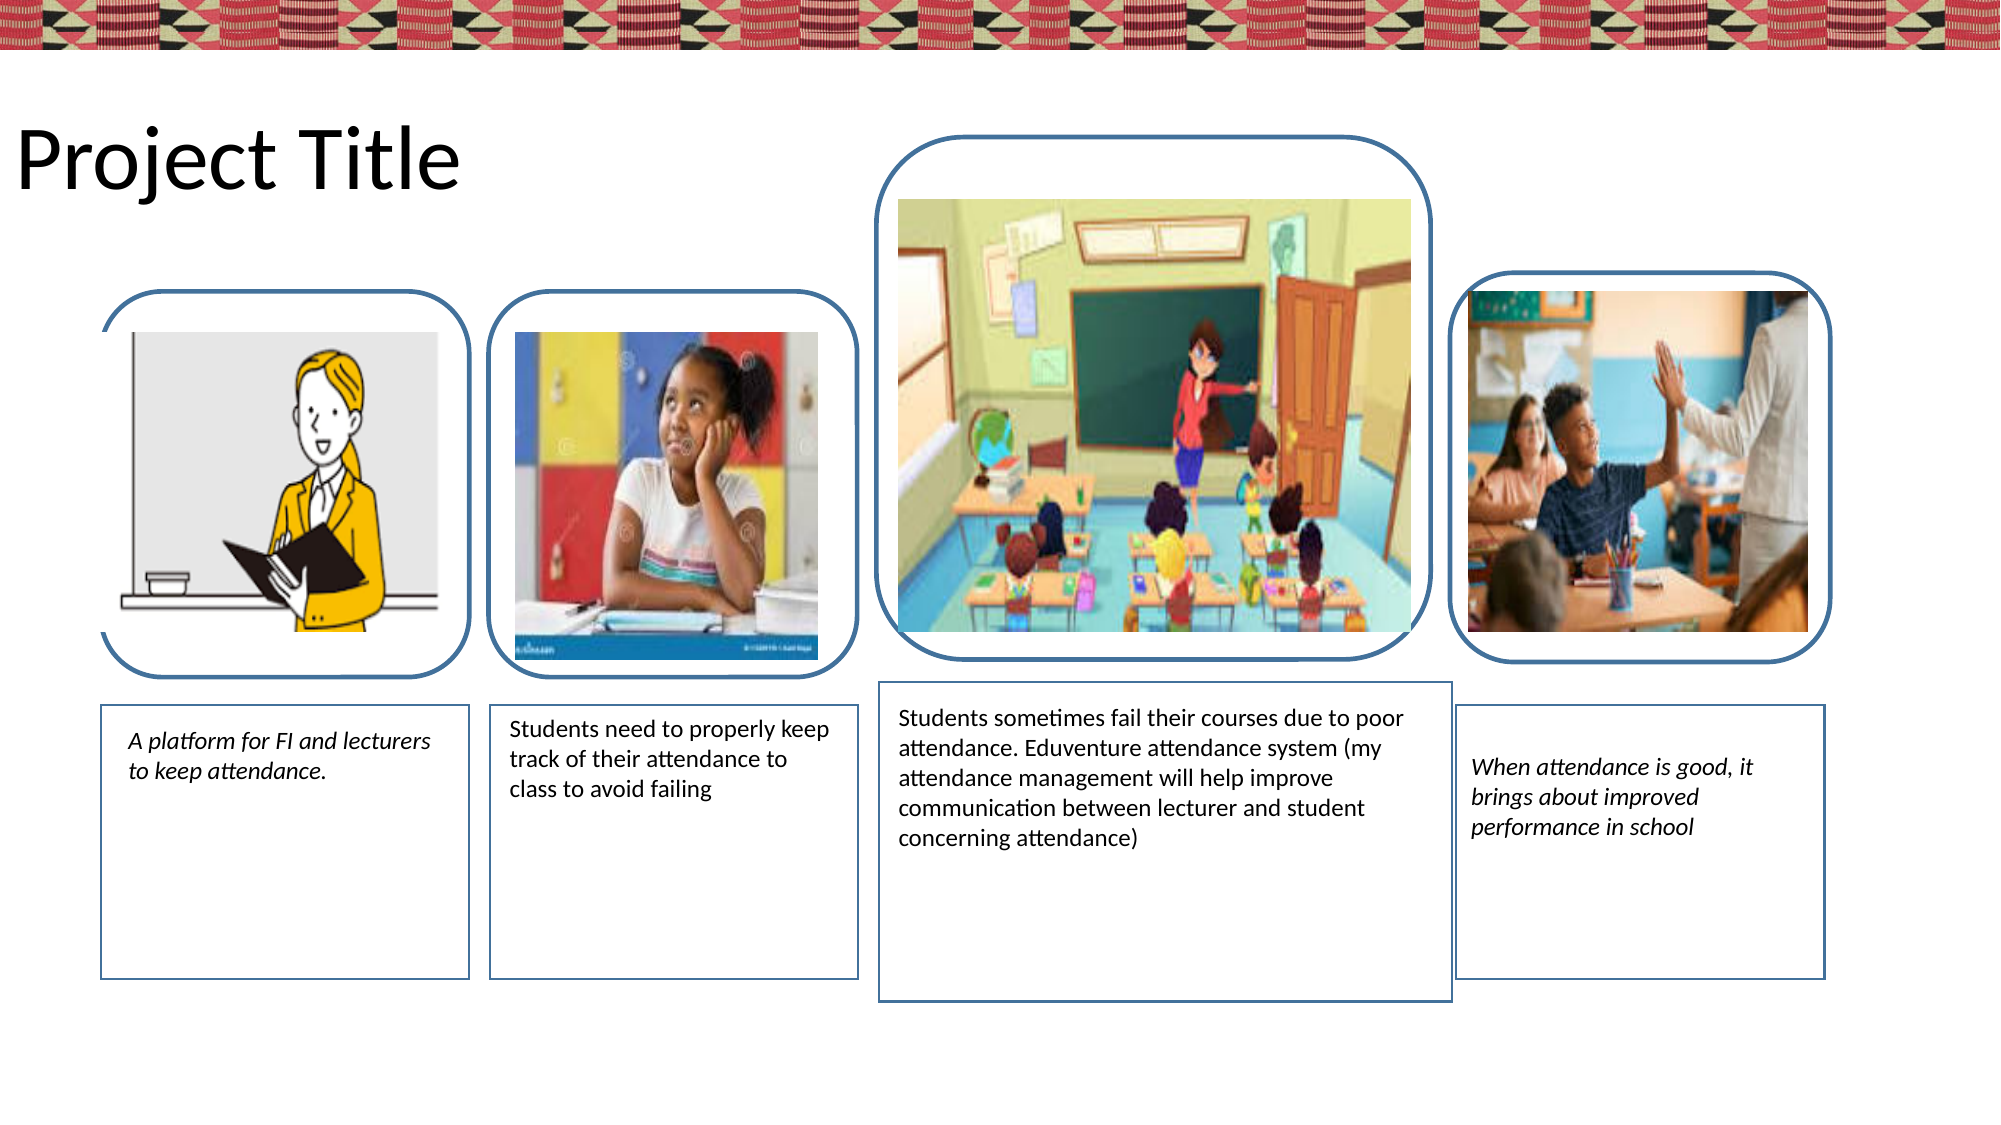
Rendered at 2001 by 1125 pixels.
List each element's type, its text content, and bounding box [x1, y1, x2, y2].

text_box [1449, 272, 1831, 663]
text_box [847, 705, 859, 979]
text_box [488, 291, 858, 678]
text_box [876, 137, 1431, 630]
text_box [489, 705, 494, 979]
text_box [1456, 705, 1825, 979]
text_box ddd [102, 291, 470, 678]
picture [1468, 291, 1808, 632]
text_box [100, 705, 470, 979]
text_box [900, 632, 1407, 660]
text_box [878, 682, 1452, 1002]
text_box Students sometimes fail their courses due to poor attendance. Eduventure attendance system (my attendance management will help improve communication between lecturer and student concerning attendance) [883, 694, 1438, 951]
picture [92, 332, 451, 632]
text_box Students need to properly keep track of their attendance to class to avoid failing [494, 705, 847, 979]
picture [898, 199, 1411, 632]
text_box When attendance is good, it brings about improved performance in school [1456, 743, 1808, 950]
picture [0, 0, 2000, 50]
picture [515, 332, 818, 660]
text_box A platform for FI and lecturers to keep attendance. [113, 717, 465, 924]
text_box Project Title [0, 90, 1864, 230]
